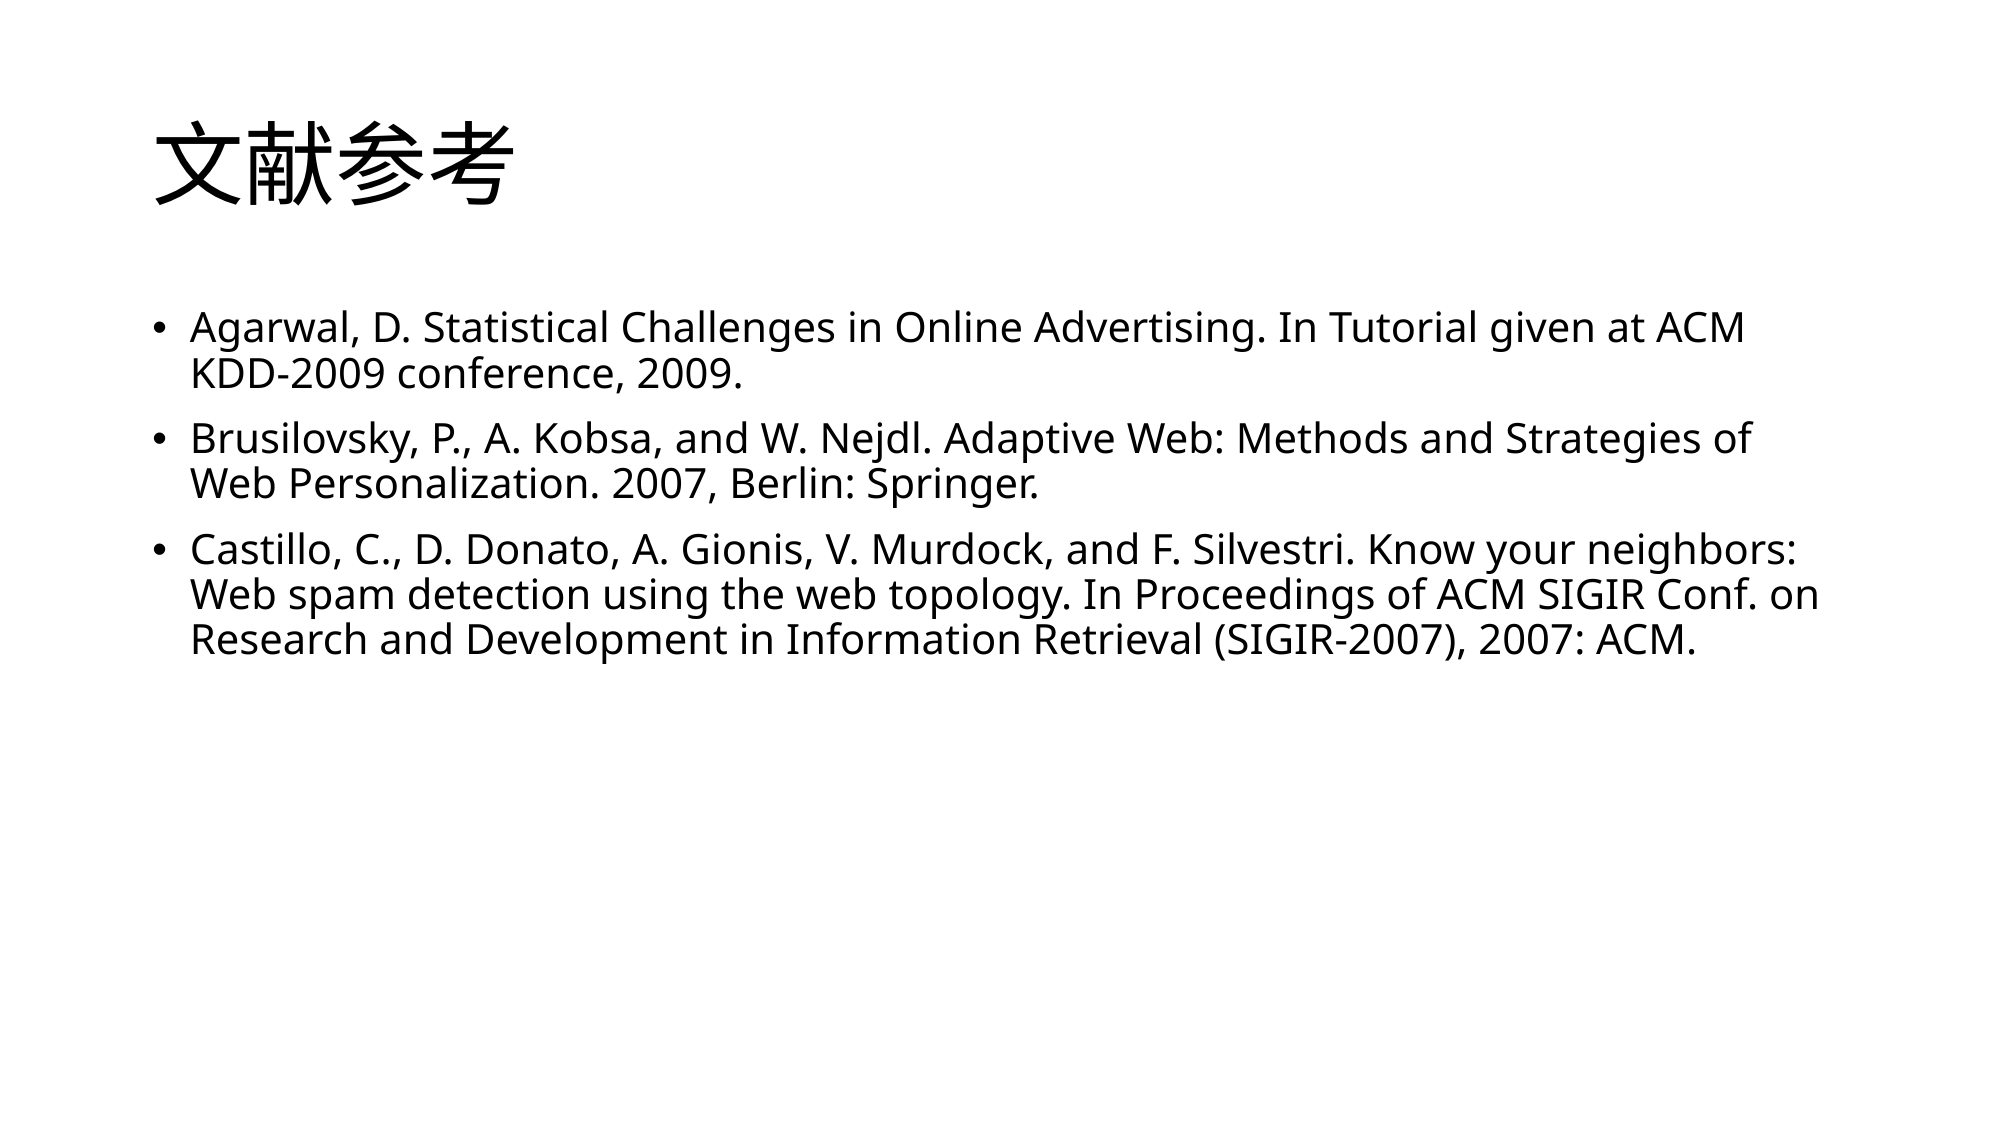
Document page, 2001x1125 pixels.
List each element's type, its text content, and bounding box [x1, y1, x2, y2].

list Agarwal, D. Statistical Challenges in Online Advertising. In Tutorial given at ACM KDD-2009 conference, 2009. Brusilovsky, P., A. Kobsa, and W. Nejdl. Adaptive Web: Methods and Strategies of Web Personalization. 2007, Berlin: Springer. Castillo, C., D. Donato, A. Gionis, V. Murdock, and F. Silvestri. Know your neighbors: Web spam detection using the web topology. In Proceedings of ACM SIGIR Conf. on Research and Development in Information Retrieval (SIGIR-2007), 2007: ACM. [137, 299, 1863, 1014]
title 文献参考 [137, 59, 1863, 278]
